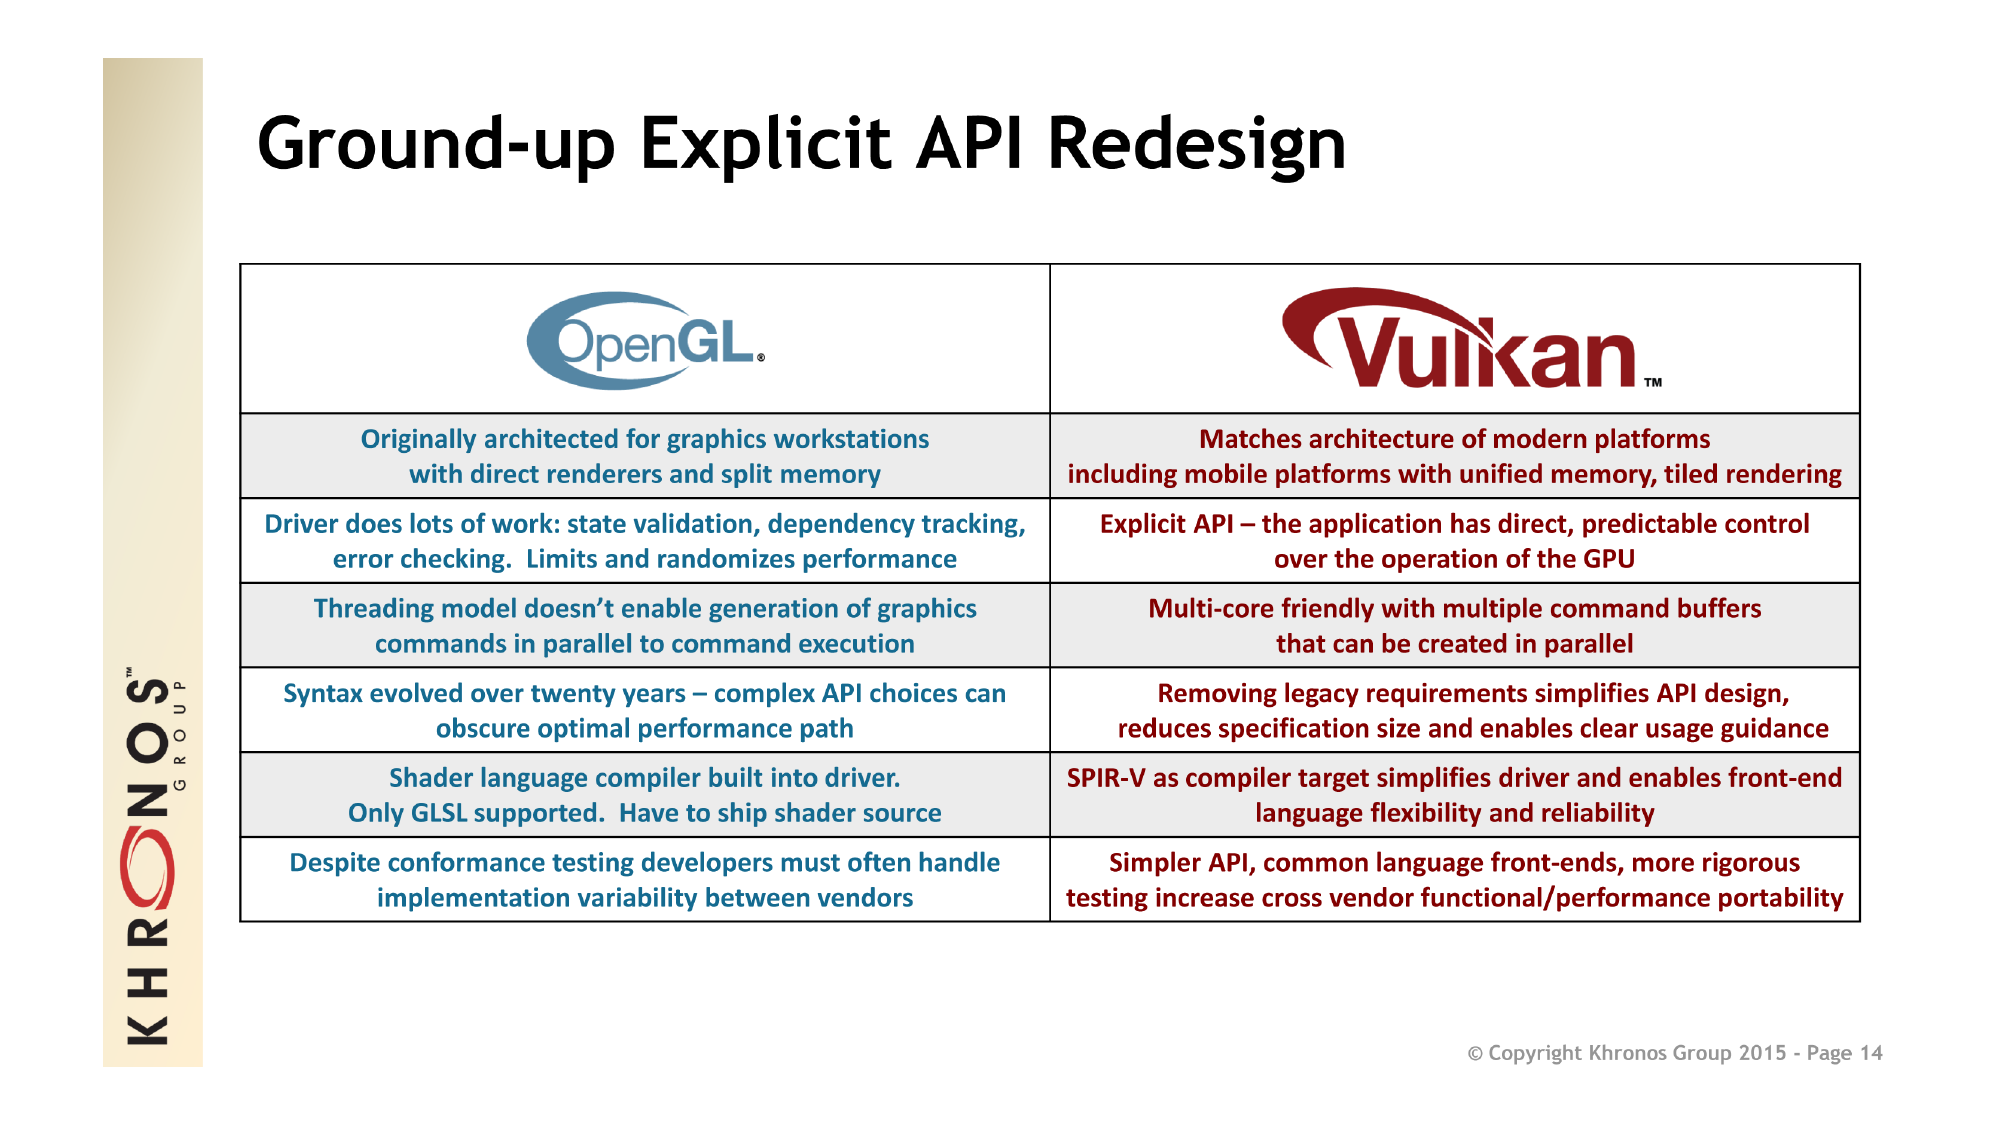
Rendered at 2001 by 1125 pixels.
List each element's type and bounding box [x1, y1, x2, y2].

picture [103, 58, 1897, 1067]
